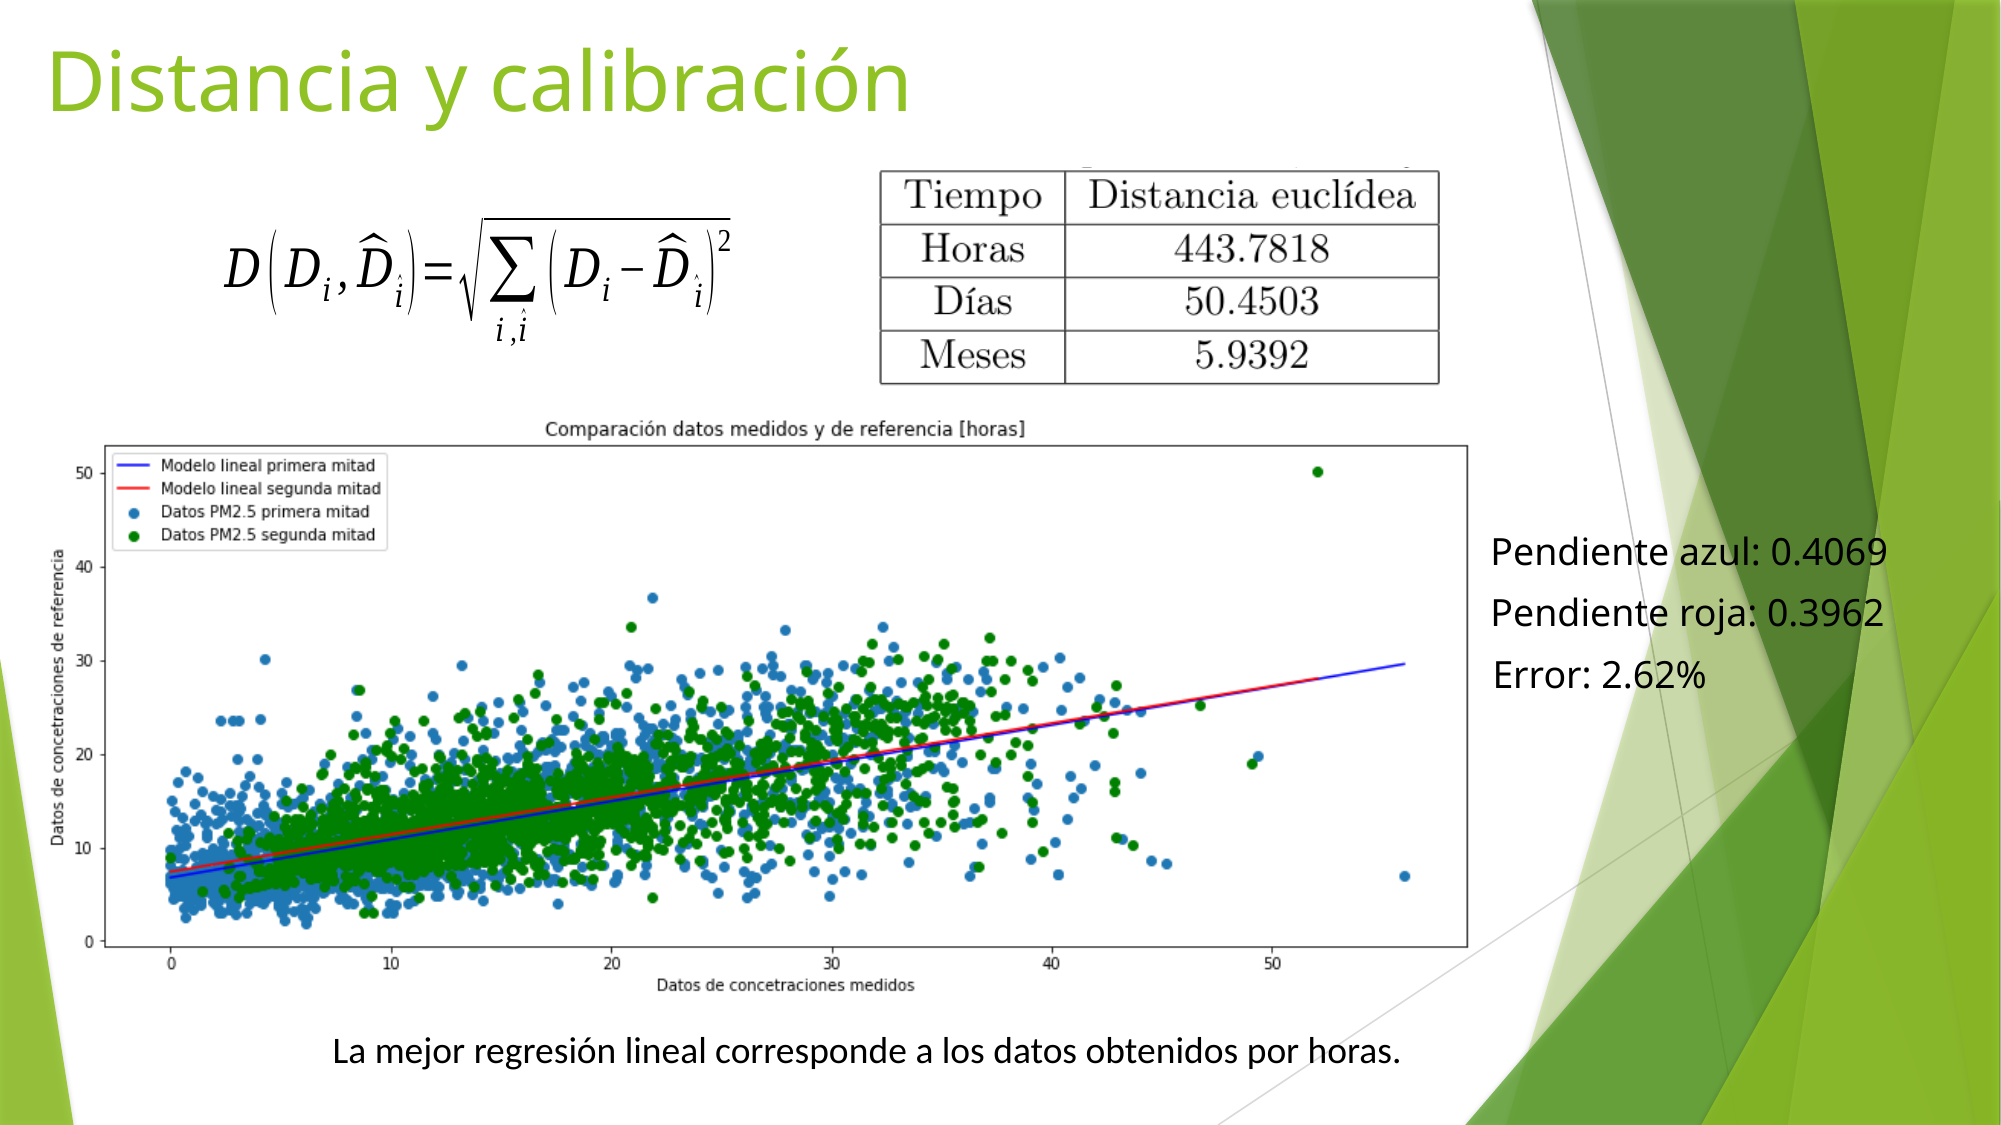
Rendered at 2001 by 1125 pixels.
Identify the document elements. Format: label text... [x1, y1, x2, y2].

picture [878, 166, 1457, 396]
text_box Error: 2.62% [1480, 643, 1928, 704]
text_box Distancia y calibración [30, 20, 1101, 238]
text_box La mejor regresión lineal corresponde a los datos obtenidos por horas. [244, 1018, 1492, 1079]
text_box Pendiente azul: 0.4069 [1480, 520, 1926, 580]
picture [41, 410, 1477, 1005]
text_box Pendiente roja: 0.3962 [1480, 580, 1926, 641]
